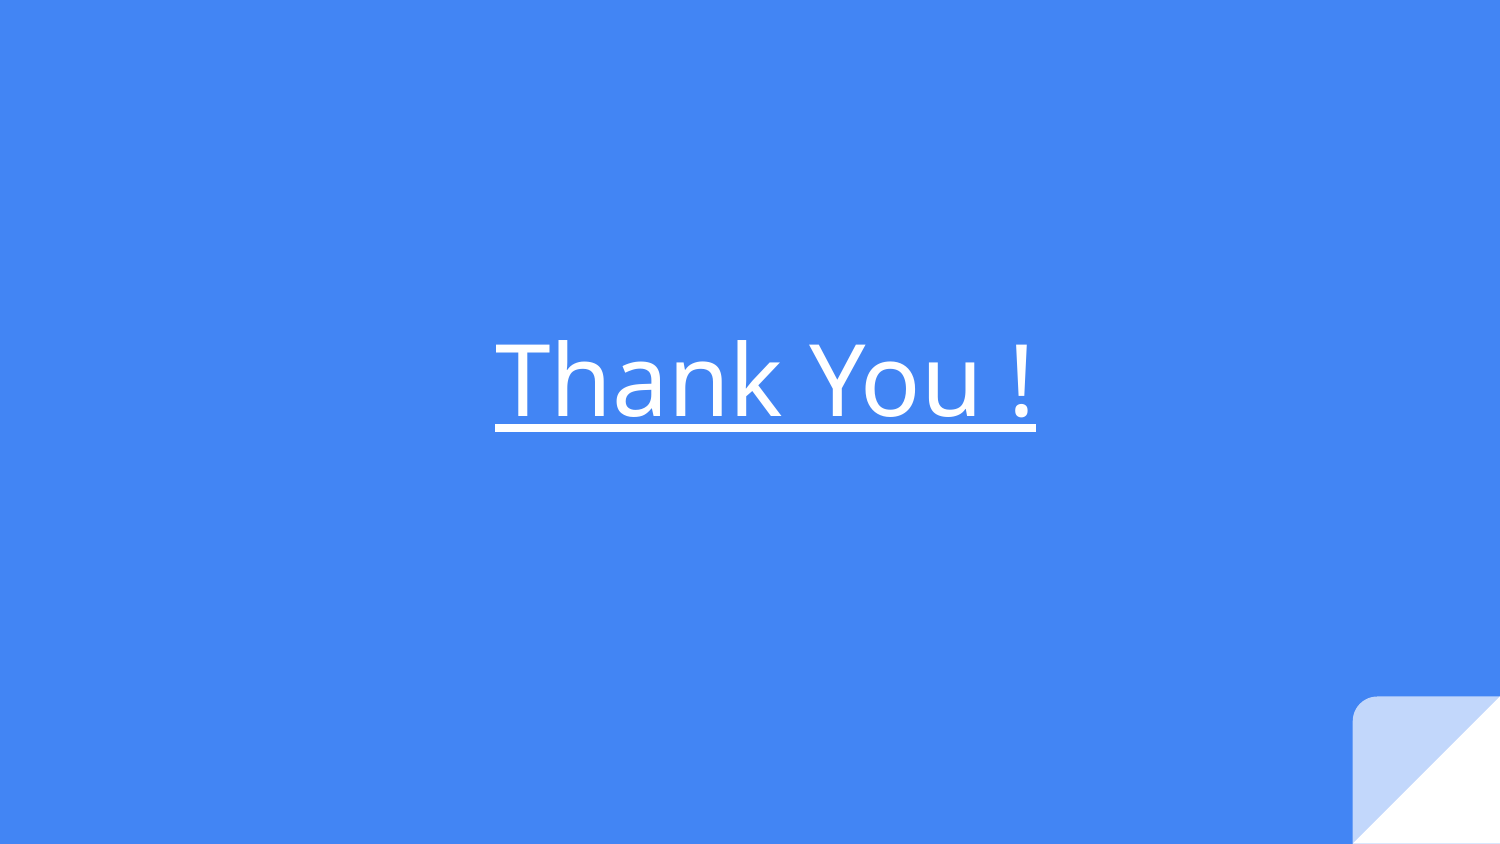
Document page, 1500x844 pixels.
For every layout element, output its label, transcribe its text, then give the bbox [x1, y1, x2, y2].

title Thank You ! [64, 298, 1413, 452]
